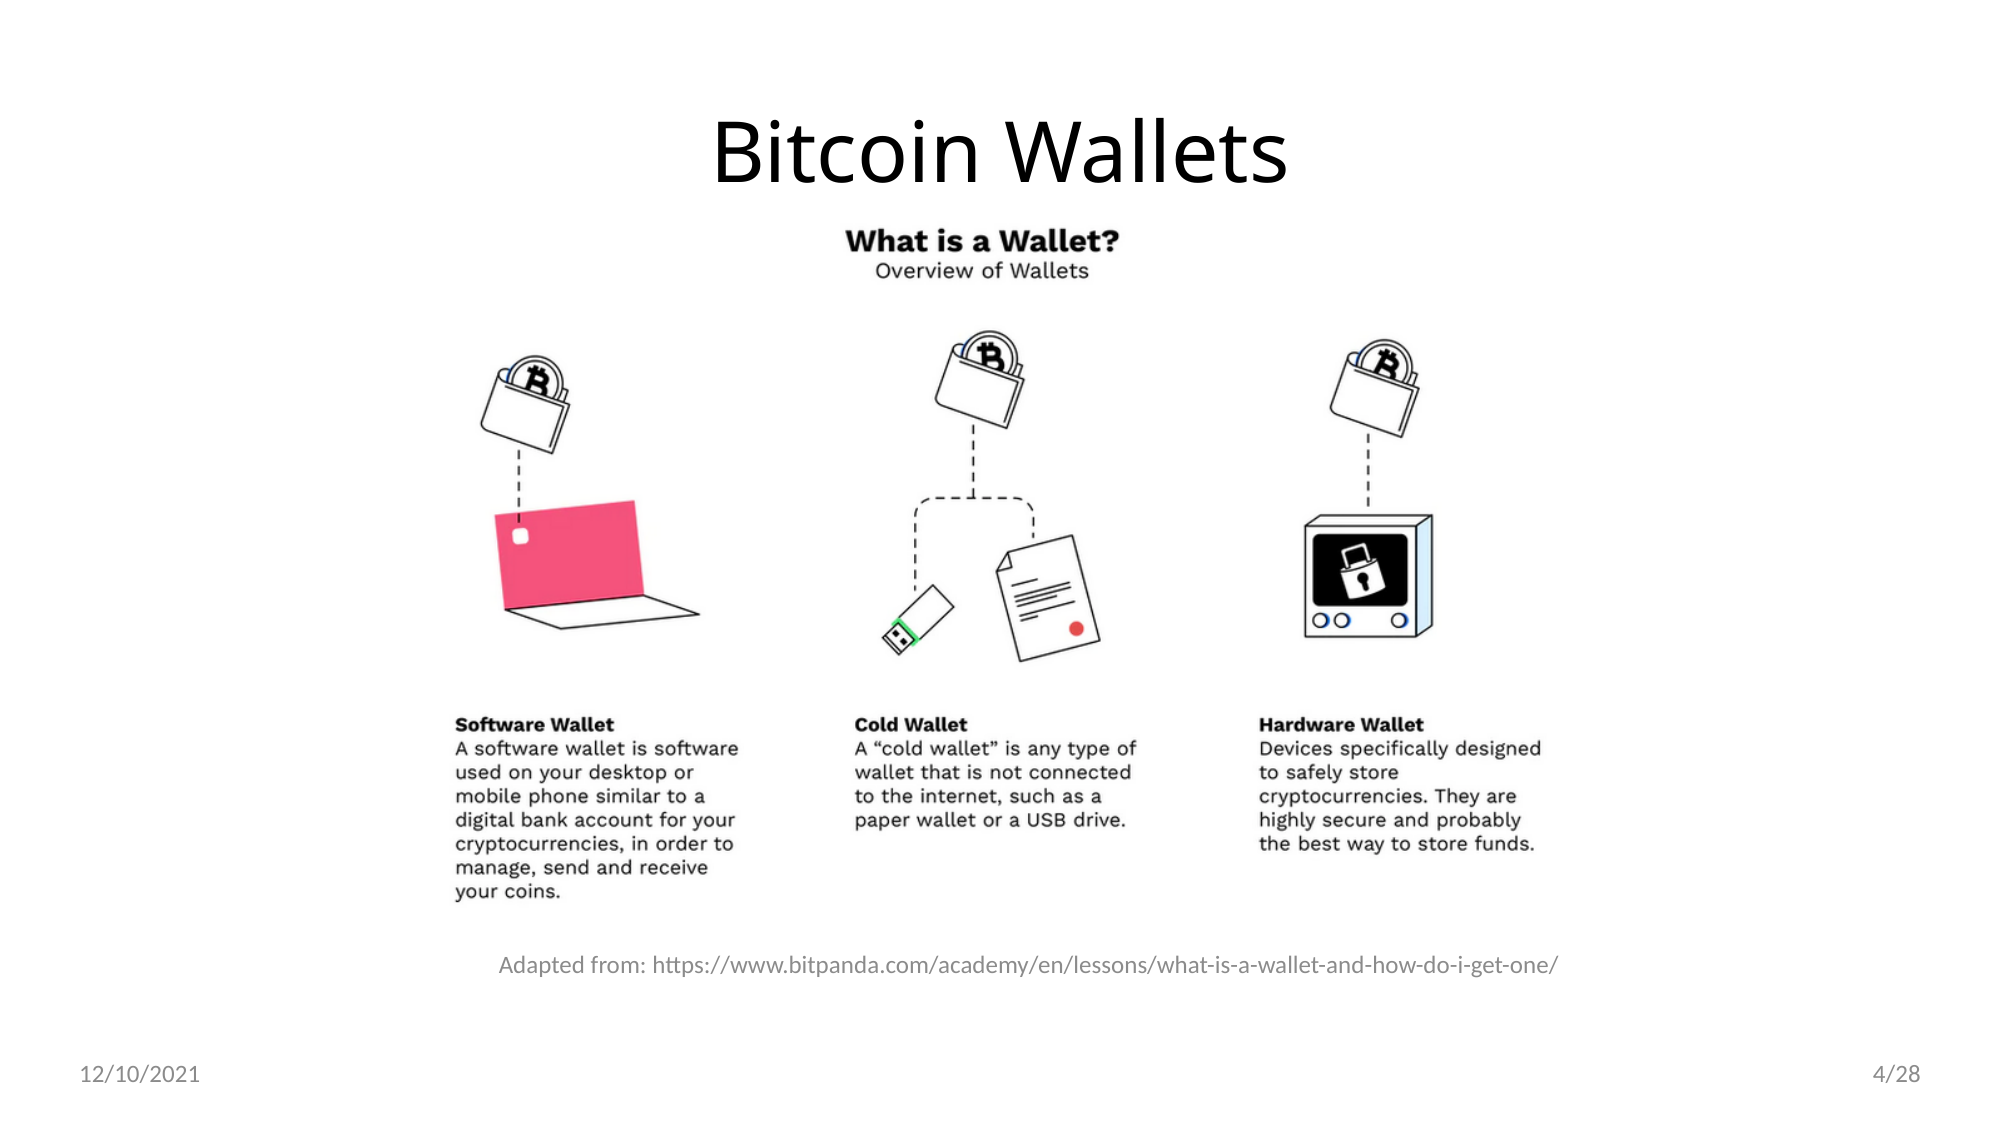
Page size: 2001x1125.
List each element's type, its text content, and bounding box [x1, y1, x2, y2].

slide_number 4/28 [1485, 1042, 1936, 1103]
text_box Bitcoin Wallets [652, 55, 1348, 208]
picture [446, 214, 1554, 911]
text_box Adapted from: https://www.bitpanda.com/academy/en/lessons/what-is-a-wallet-and-how-do-i-get-one/ [483, 933, 1638, 994]
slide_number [64, 1042, 515, 1103]
